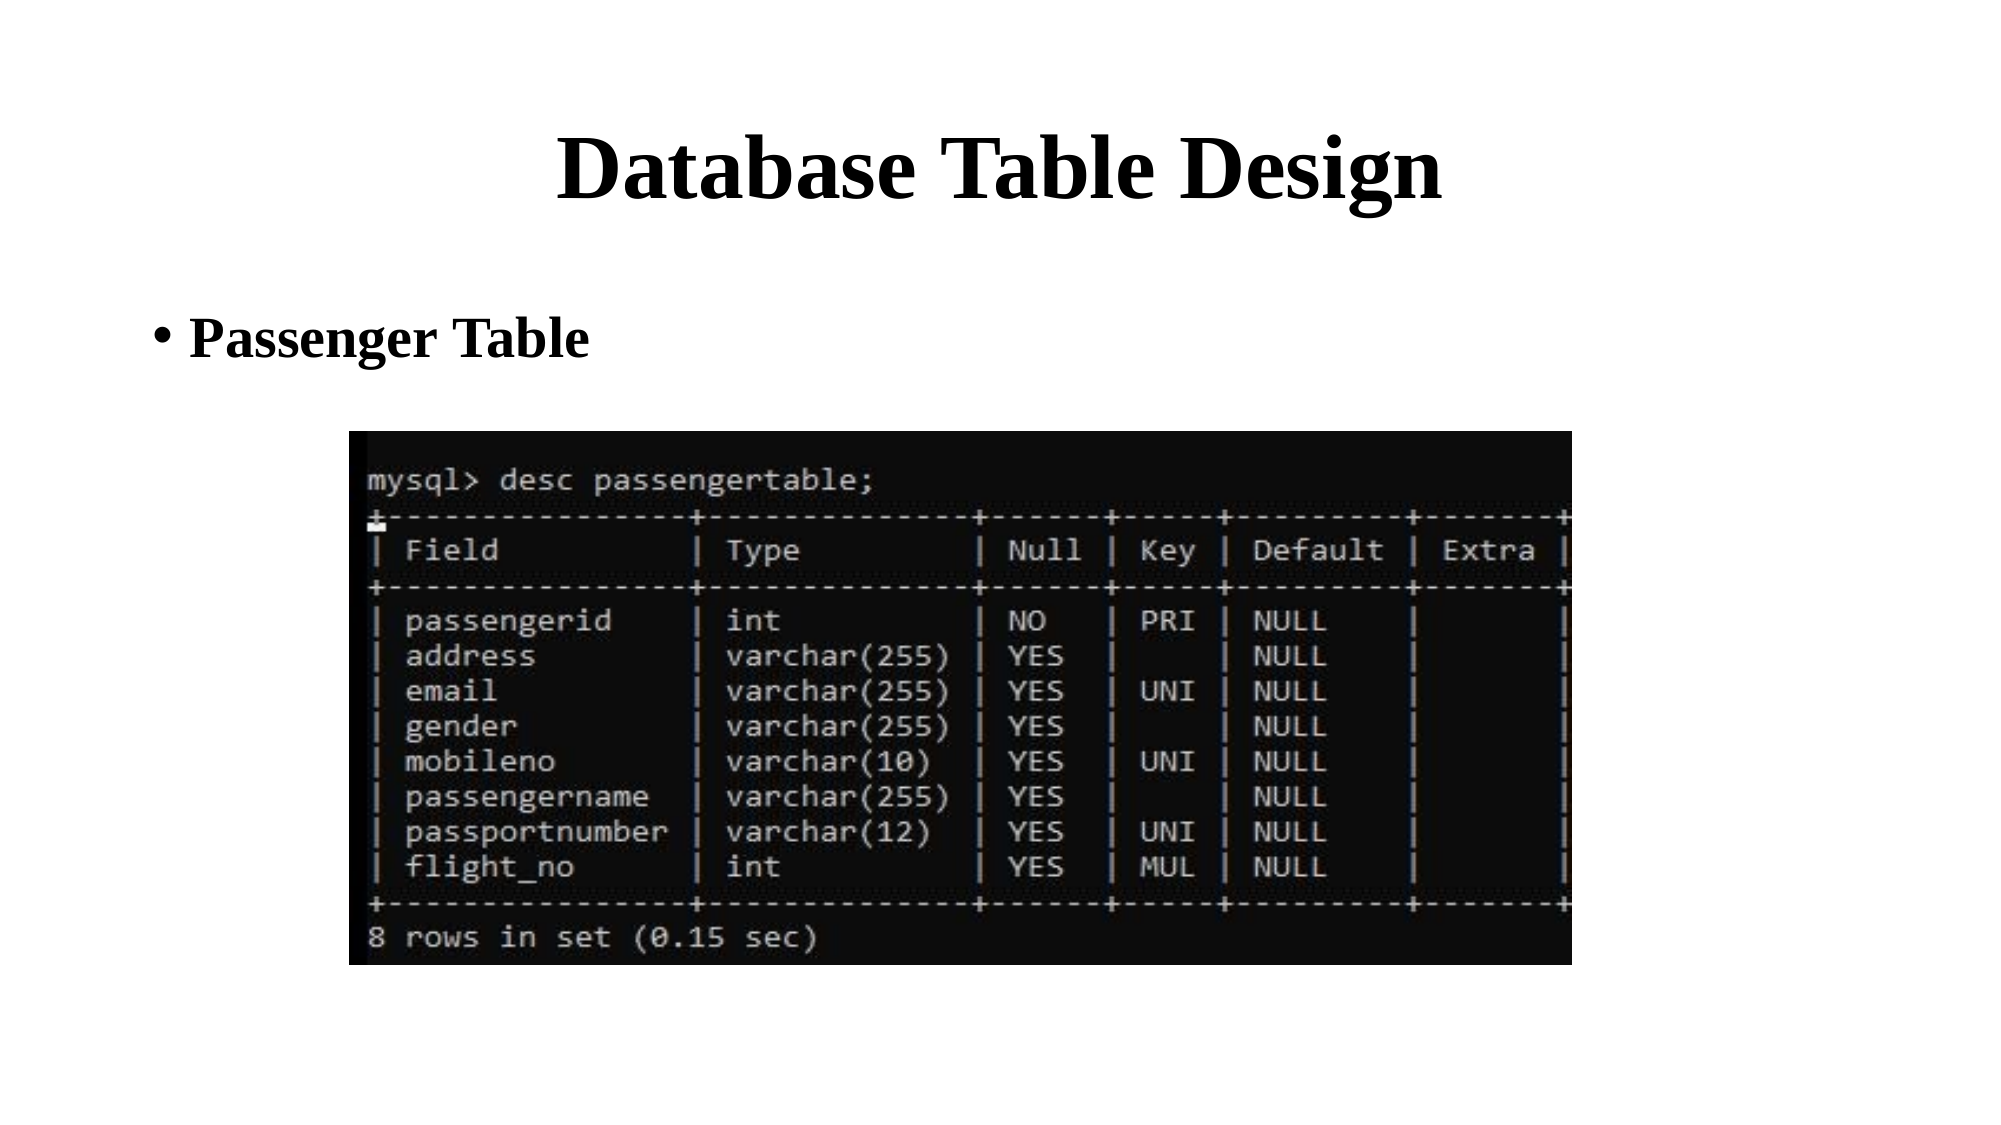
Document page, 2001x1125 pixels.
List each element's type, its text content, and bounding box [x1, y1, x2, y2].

picture [349, 431, 1572, 965]
list Passenger Table [137, 299, 1863, 1014]
title Database Table Design [137, 59, 1863, 278]
